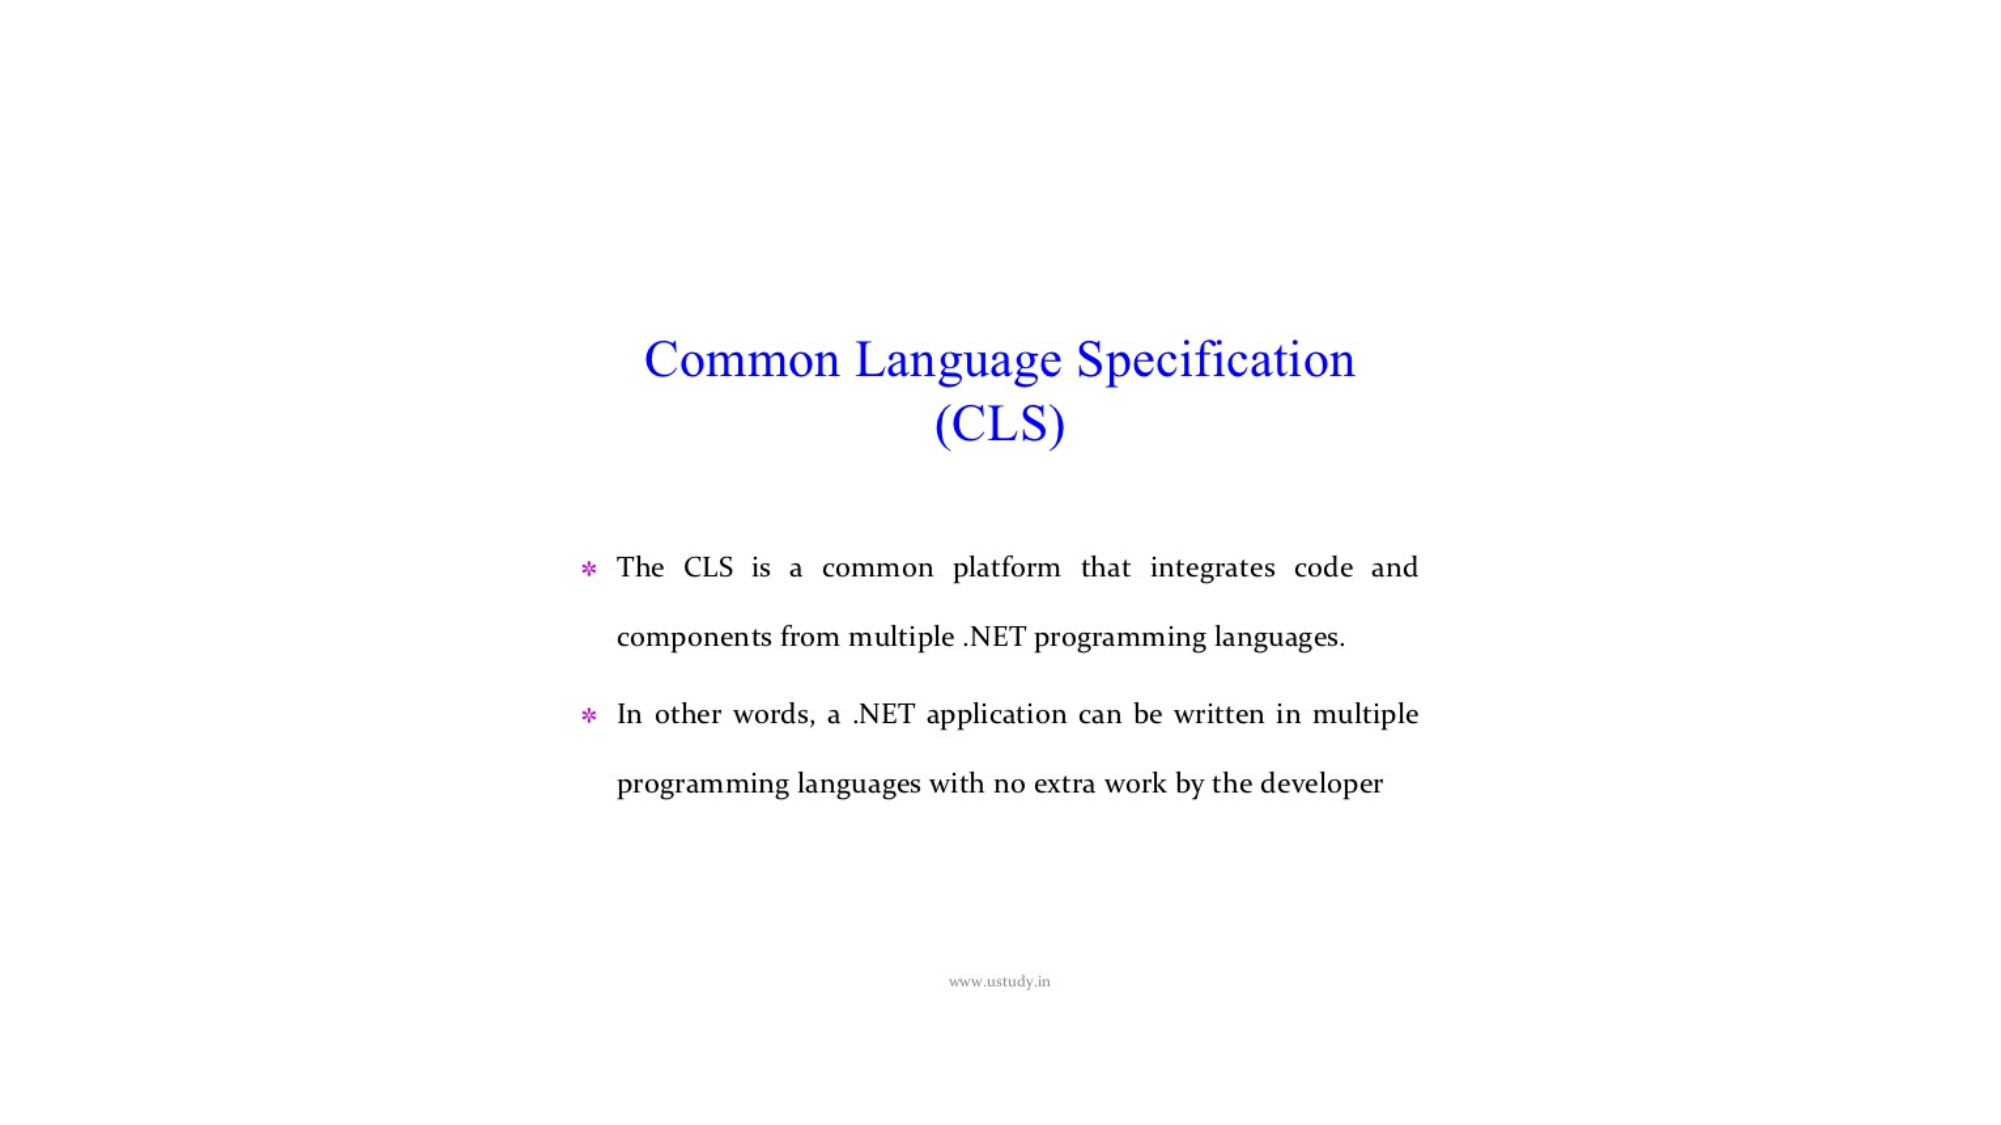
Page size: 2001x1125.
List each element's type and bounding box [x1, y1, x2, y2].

list [524, 299, 1476, 1014]
